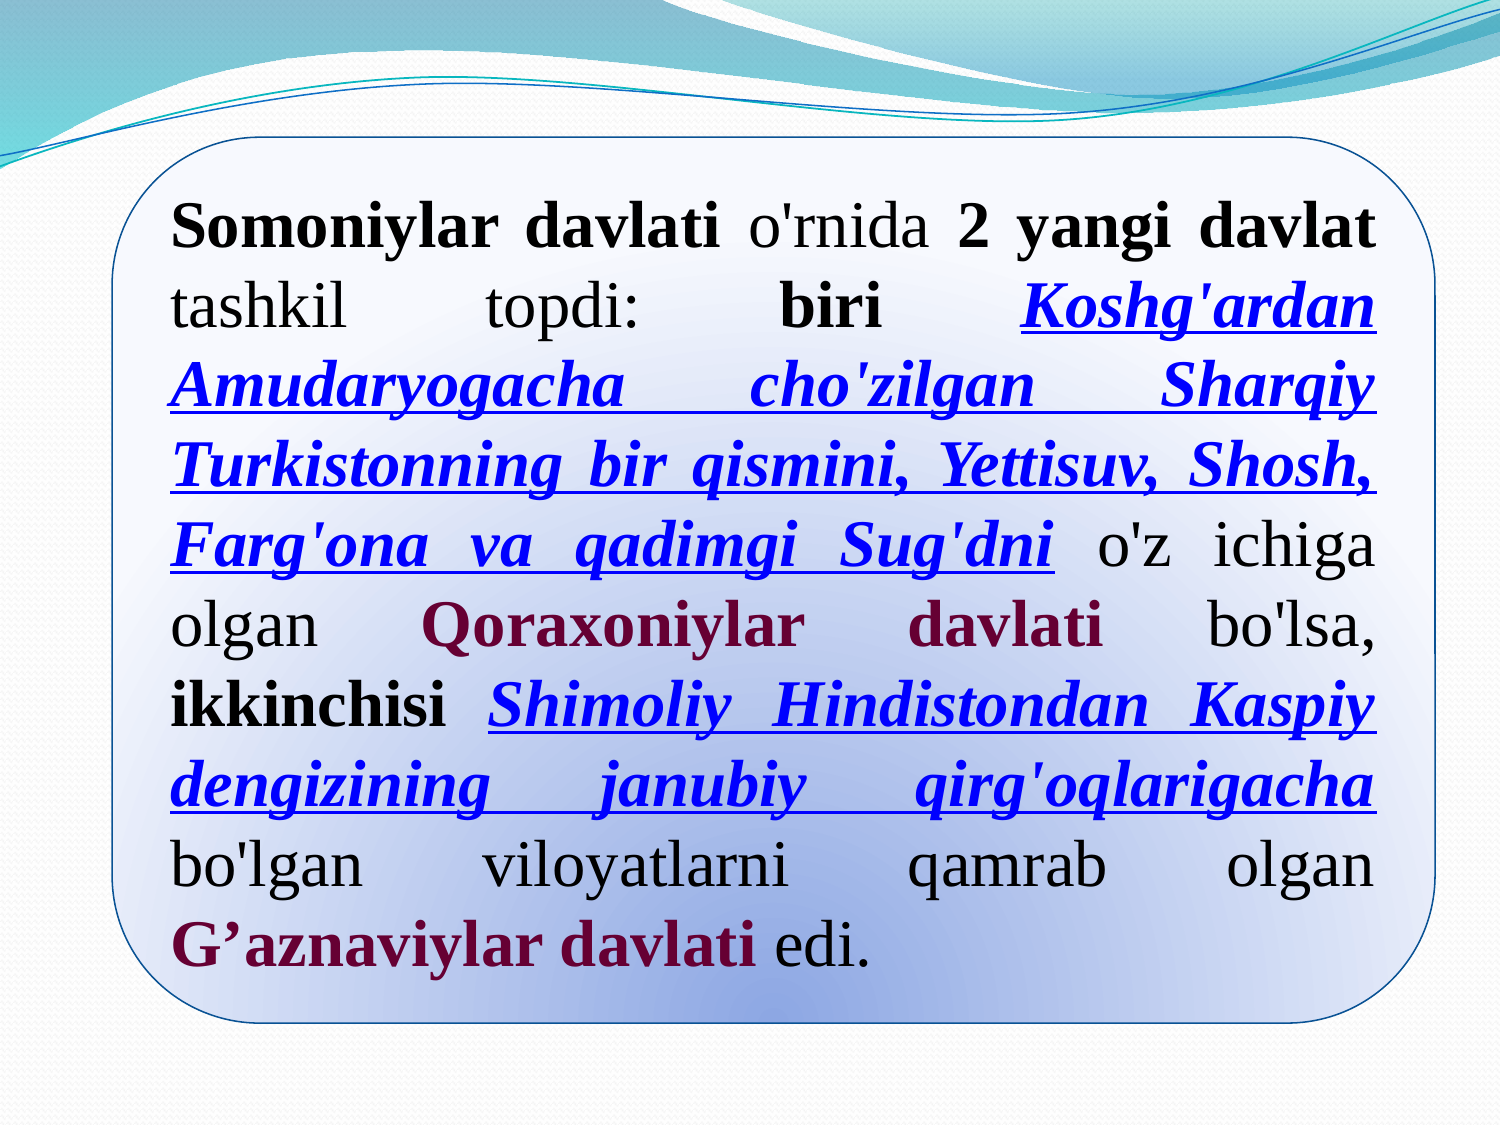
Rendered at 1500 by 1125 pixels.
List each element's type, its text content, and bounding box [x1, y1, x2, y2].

text_box Somoniylar davlati o'rnida 2 yangi davlat tashkil topdi: biri Koshg'ardan Amudaryogacha cho'zilgan Sharqiy Turkistonning bir qismini, Yettisuv, Shosh, Farg'ona va qadimgi Sug'dni o'z ichiga olgan Qoraxoniylar davlati bo'lsa, ikkinchisi Shimoliy Hindistondan Kaspiy dengizining janubiy qirg'oqlarigacha bo'lgan viloyatlarni qamrab olgan G’aznaviylar davlati edi. [111, 136, 1436, 1024]
